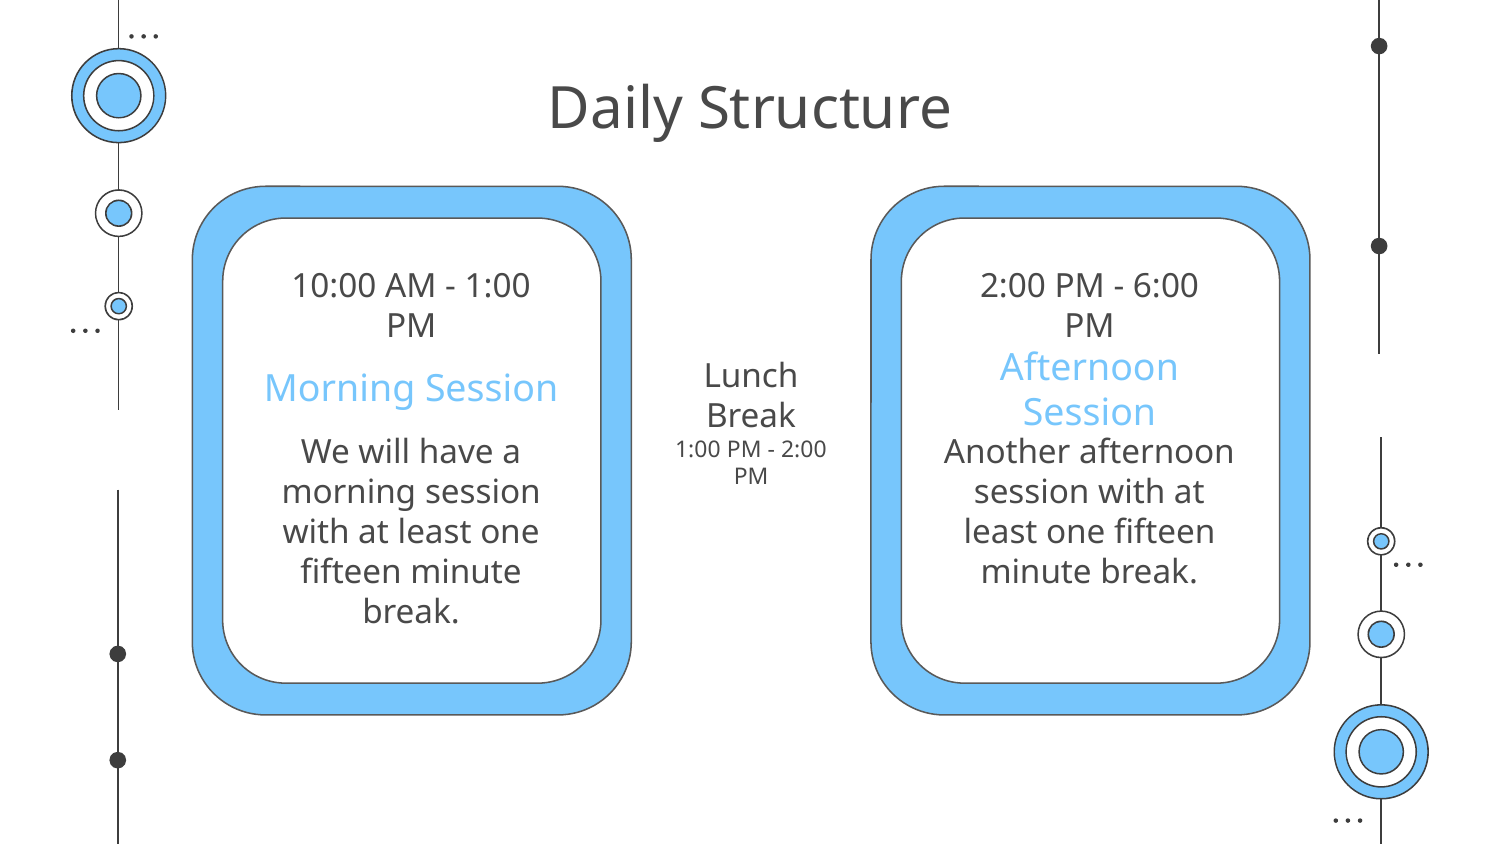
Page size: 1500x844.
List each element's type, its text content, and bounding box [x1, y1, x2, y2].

title Lunch Break 1:00 PM - 2:00 PM [652, 384, 850, 460]
text_box [870, 186, 1310, 715]
title 10:00 AM - 1:00 PM [266, 266, 556, 342]
subtitle Another afternoon session with at least one fifteen minute break. [918, 415, 1261, 639]
text_box [901, 218, 1280, 684]
text_box [192, 186, 632, 715]
subtitle We will have a morning session with at least one fifteen minute break. [240, 415, 583, 639]
text_box [222, 218, 601, 684]
subtitle Afternoon Session [918, 364, 1261, 411]
subtitle Morning Session [240, 361, 583, 413]
title Daily Structure [296, 55, 1204, 156]
title 2:00 PM - 6:00 PM [945, 266, 1235, 342]
